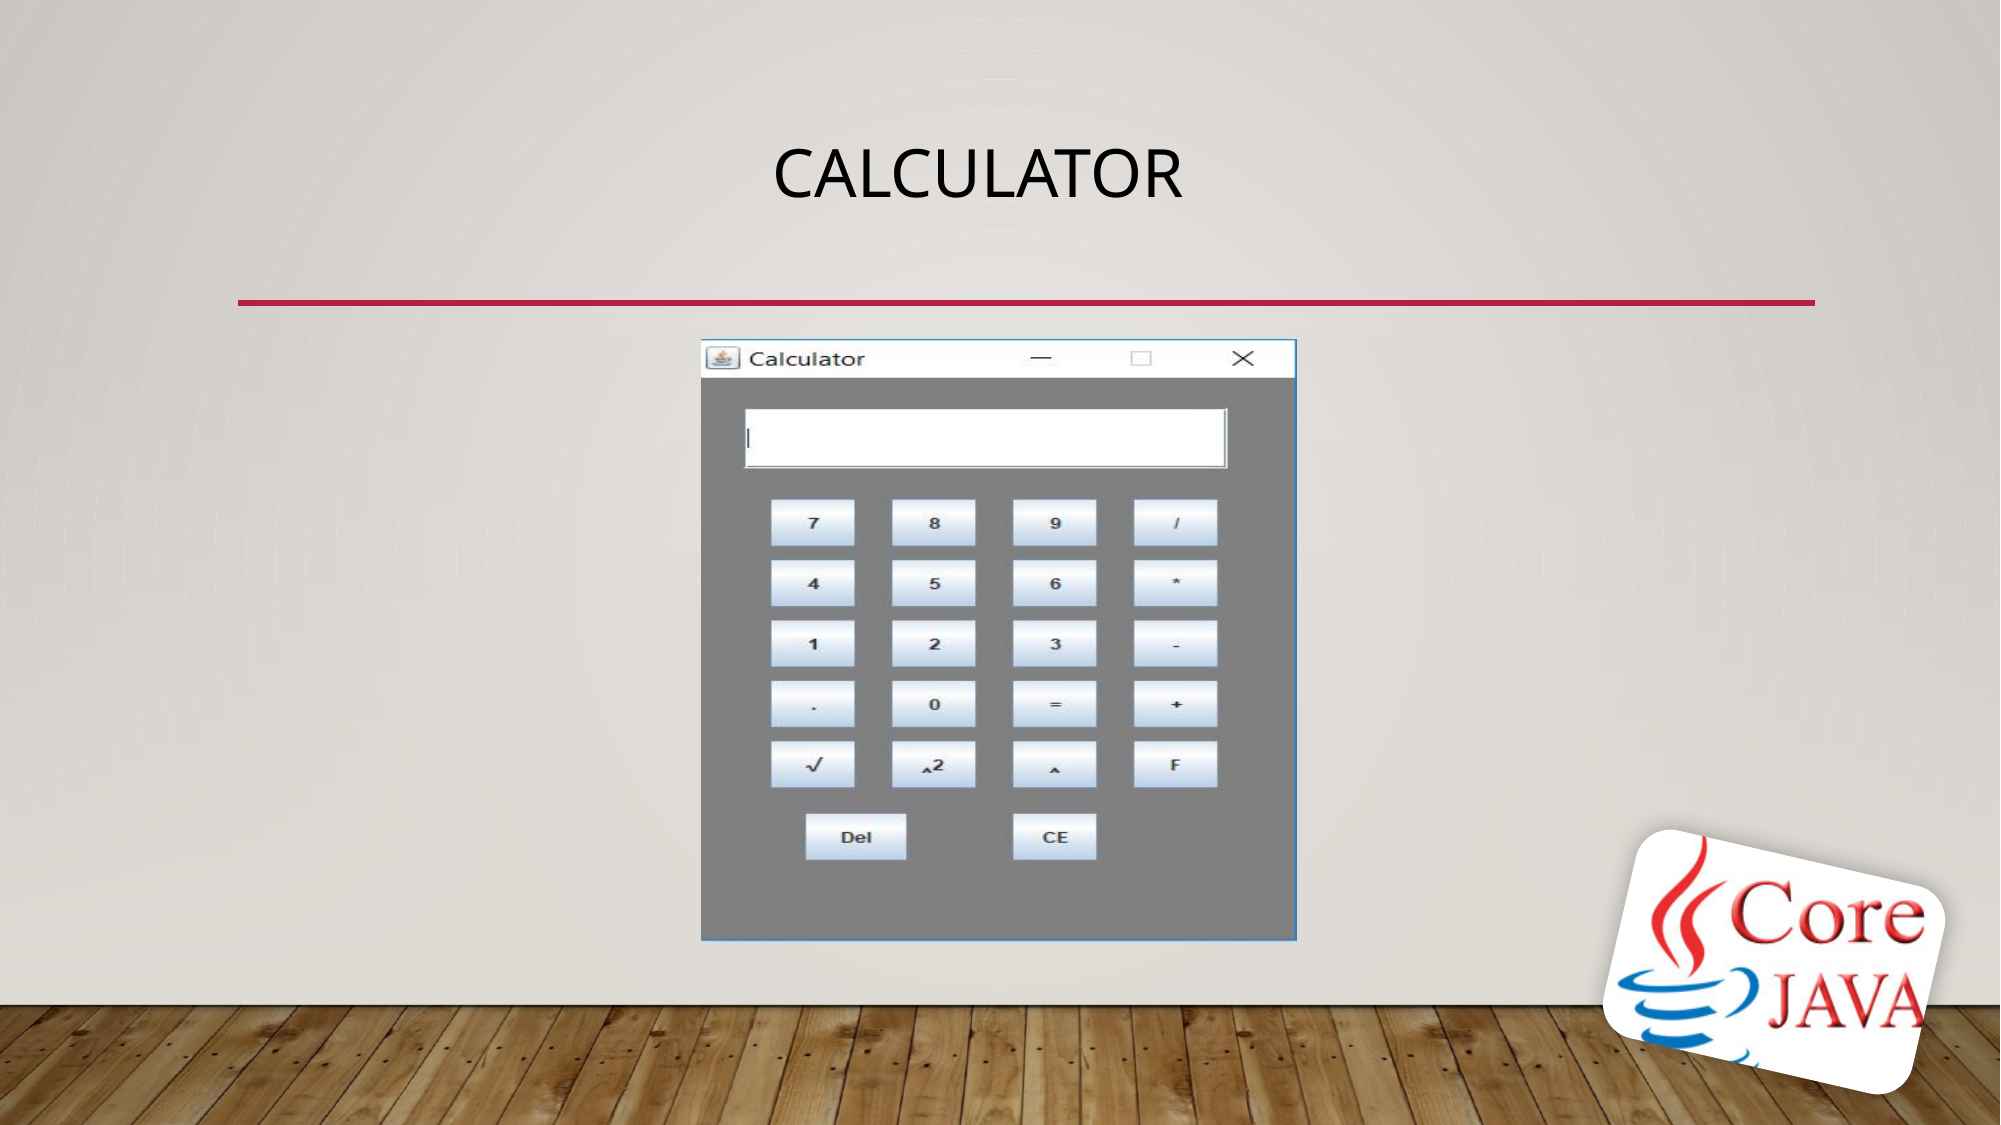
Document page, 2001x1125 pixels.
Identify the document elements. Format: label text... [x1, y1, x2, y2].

title calculator [238, 131, 1814, 305]
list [700, 338, 1297, 942]
picture [0, 829, 2000, 1125]
